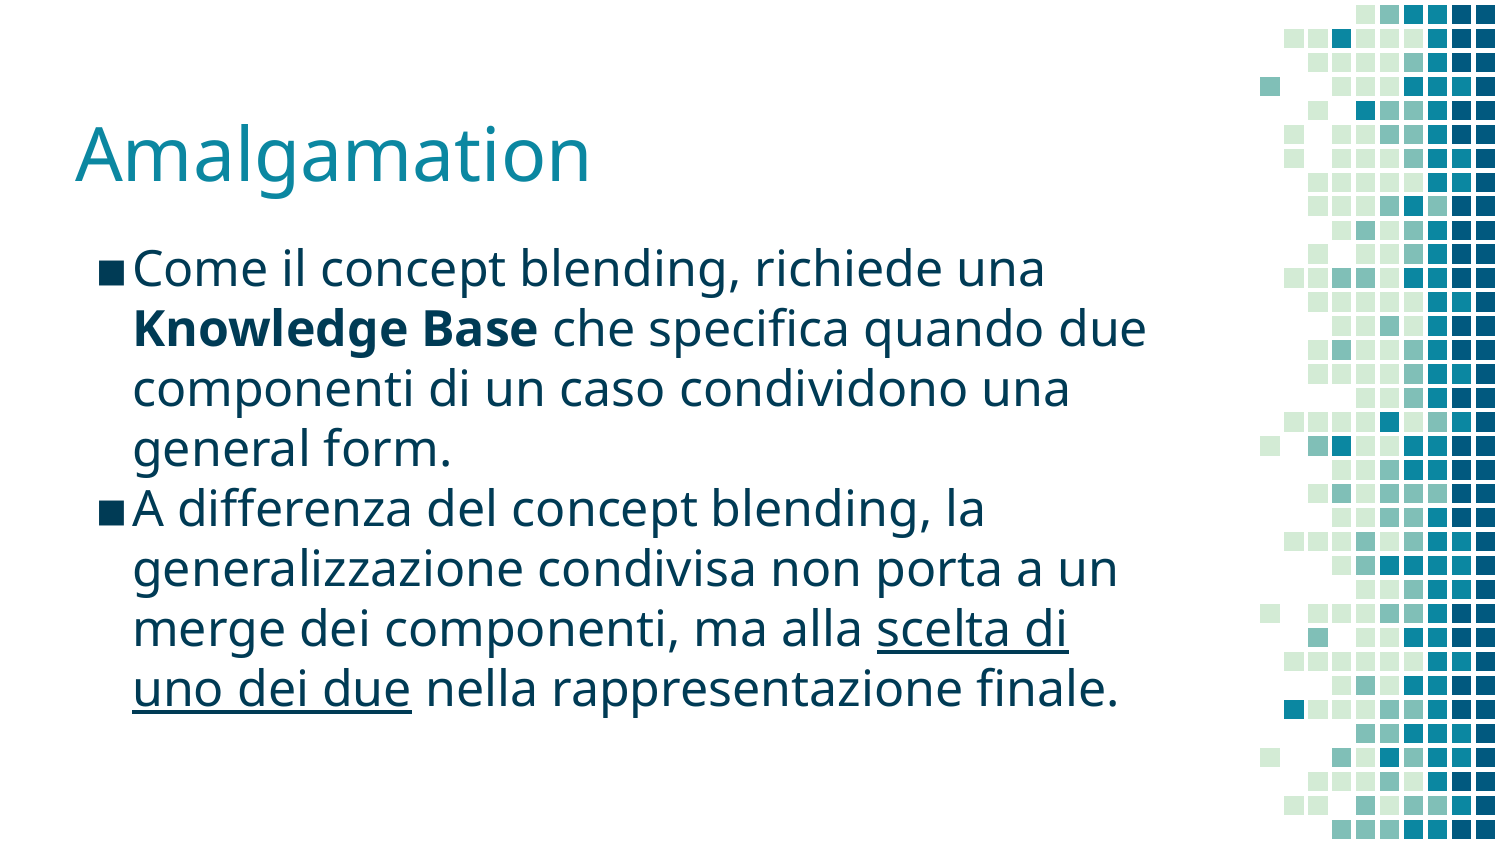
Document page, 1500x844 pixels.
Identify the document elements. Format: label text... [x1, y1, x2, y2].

title Amalgamation [60, 70, 1170, 212]
list Come il concept blending, richiede una Knowledge Base che specifica quando due componenti di un caso condividono una general form. A differenza del concept blending, la generalizzazione condivisa non porta a un merge dei componenti, ma alla scelta di uno dei due nella rappresentazione finale. [42, 221, 1188, 799]
